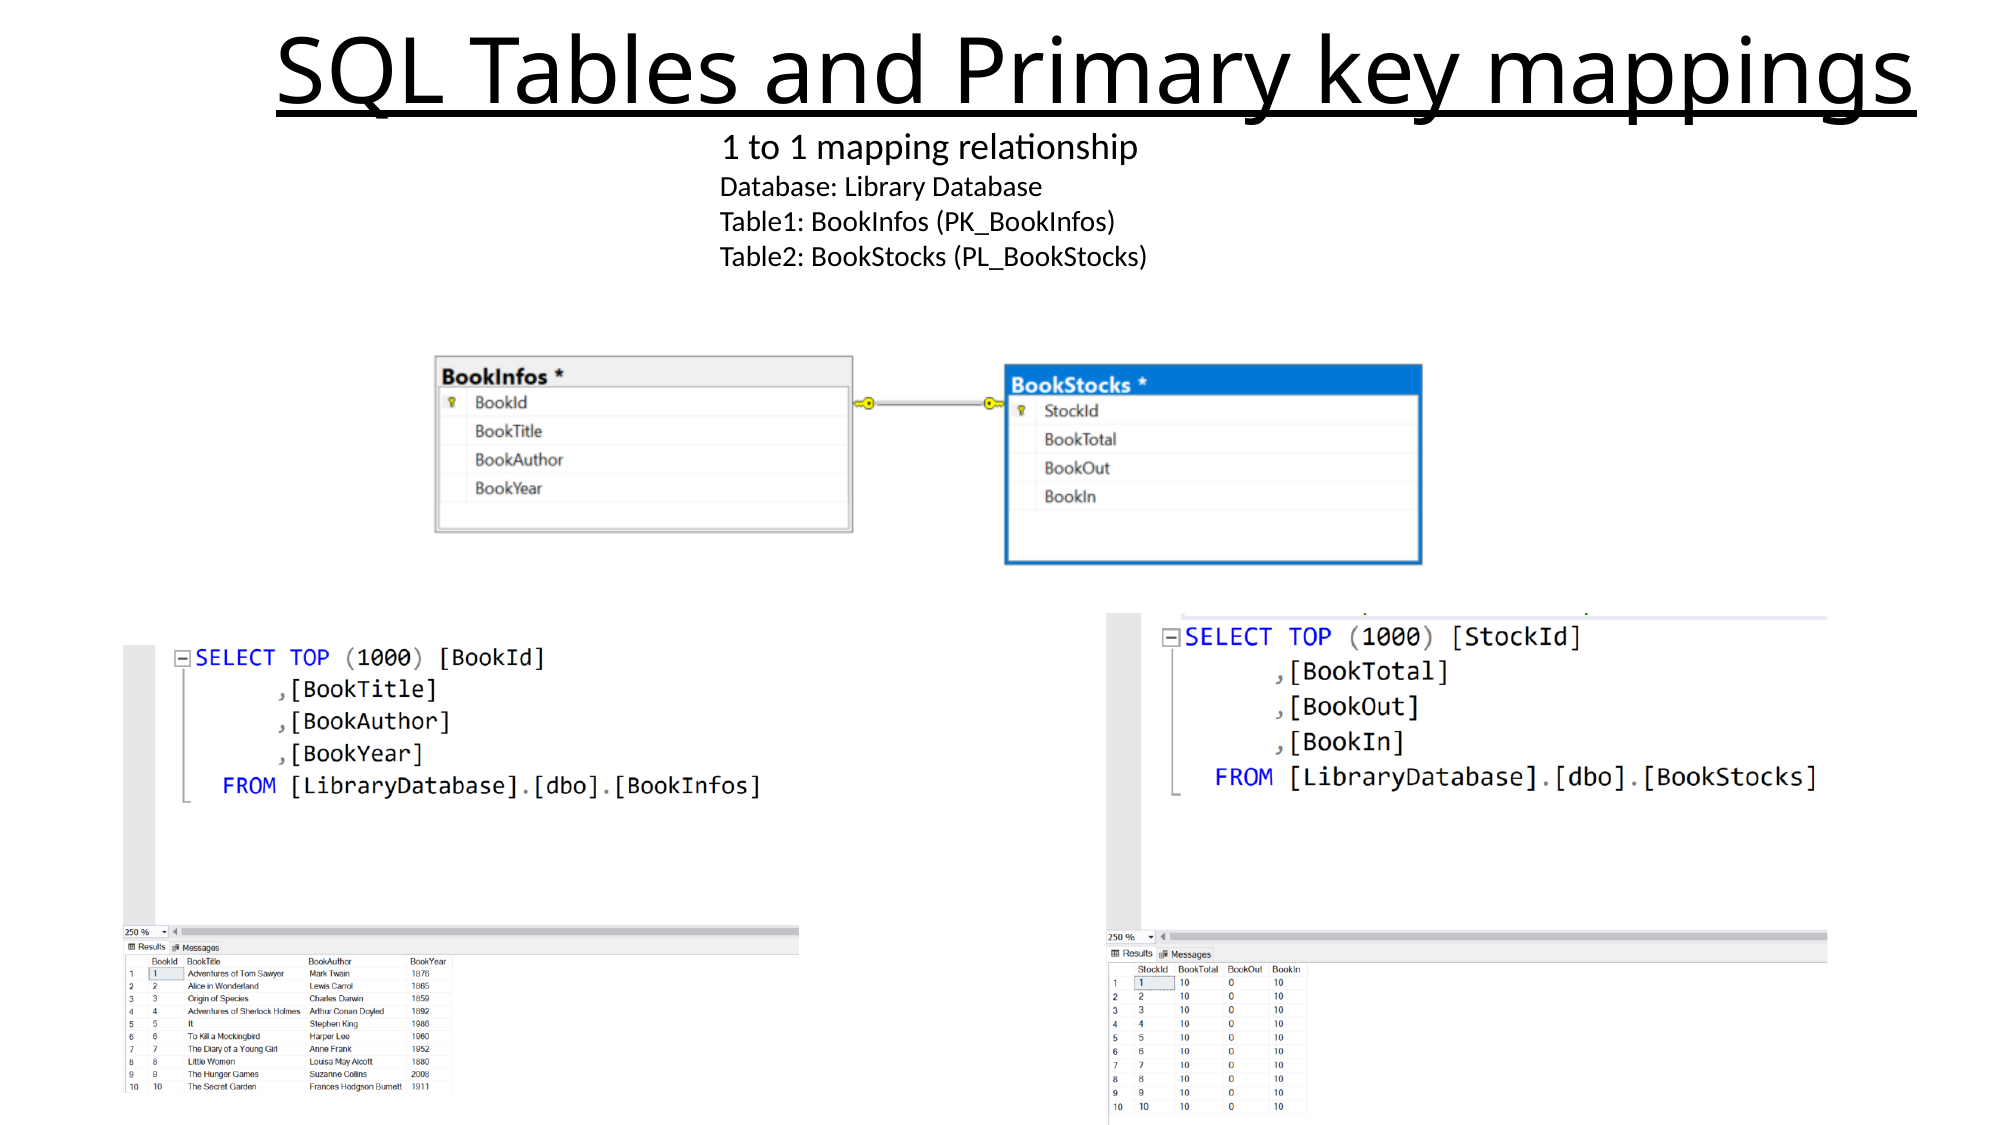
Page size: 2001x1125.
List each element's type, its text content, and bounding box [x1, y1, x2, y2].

title SQL Tables and Primary key mappings [260, 0, 1986, 183]
picture [432, 313, 1436, 588]
text_box Database: Library Database Table1: BookInfos (PK_BookInfos) Table2: BookStocks (PL_BookStocks) [704, 160, 1474, 280]
text_box 1 to 1 mapping relationship [706, 114, 1250, 174]
picture [123, 645, 799, 1093]
picture [1106, 613, 1828, 1125]
